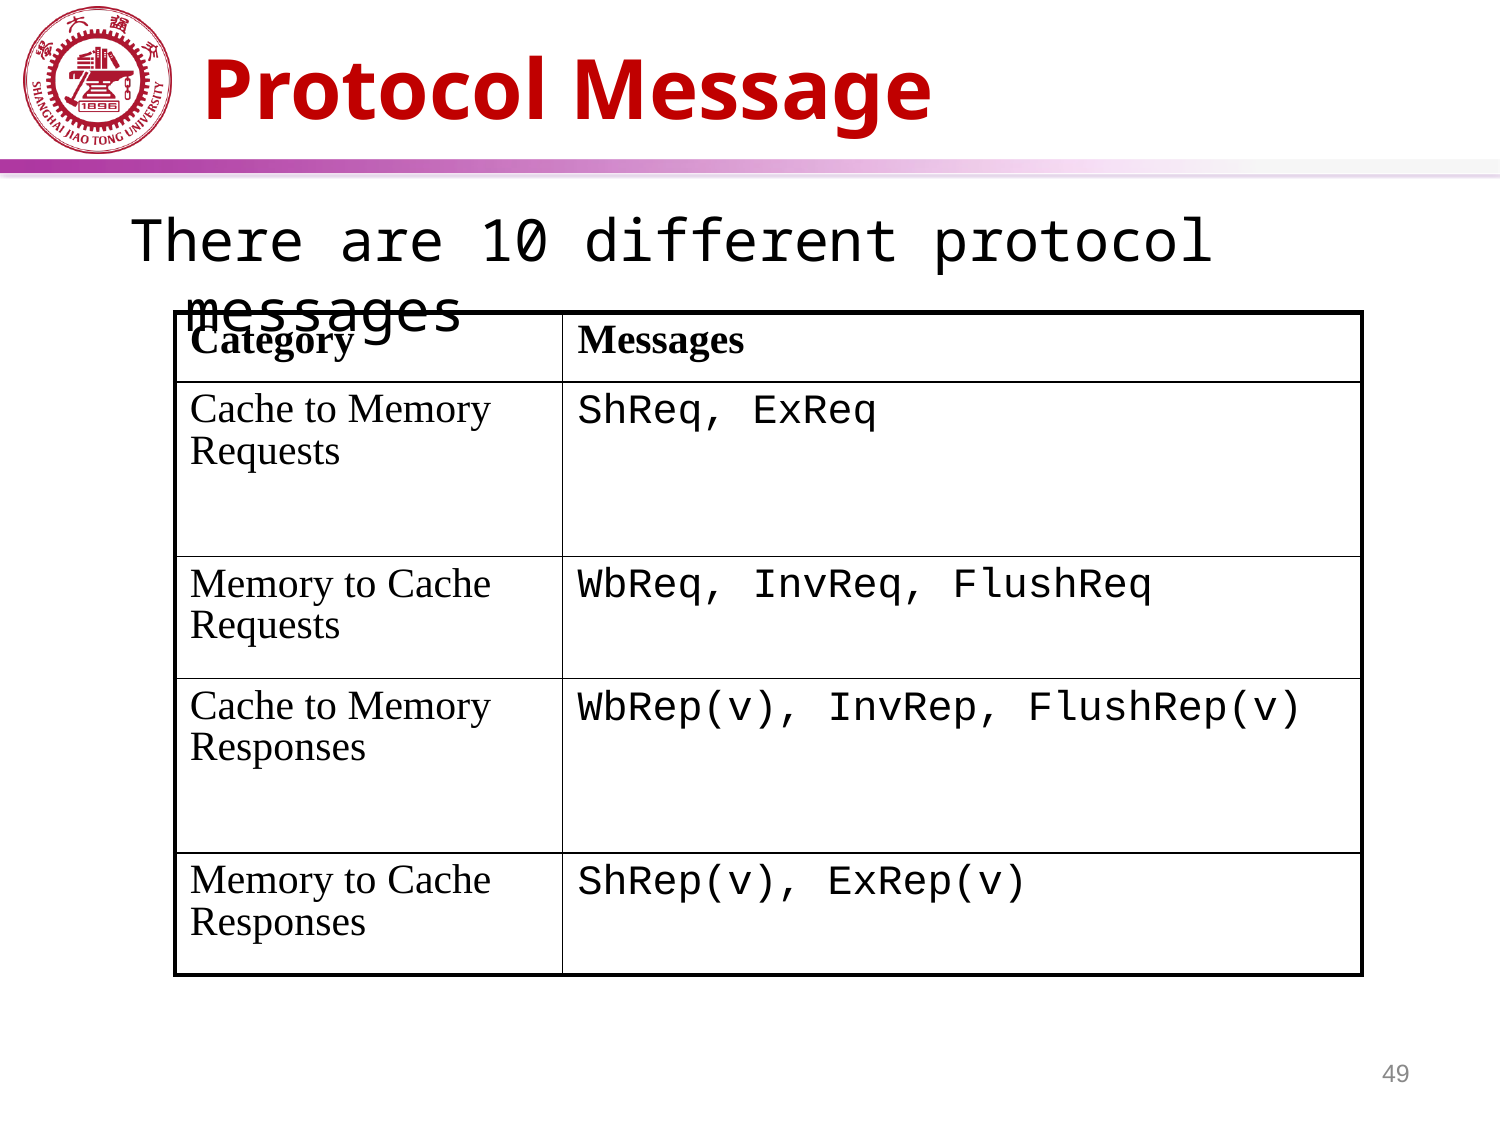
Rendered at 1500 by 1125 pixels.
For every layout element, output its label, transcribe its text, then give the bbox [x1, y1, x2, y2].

slide_number 49 [1074, 1042, 1425, 1103]
picture [0, 6, 1500, 179]
title Protocol Message [186, 0, 1472, 172]
text_box [12, 174, 1475, 600]
text_box There are 10 different protocol messages [114, 195, 1375, 1005]
